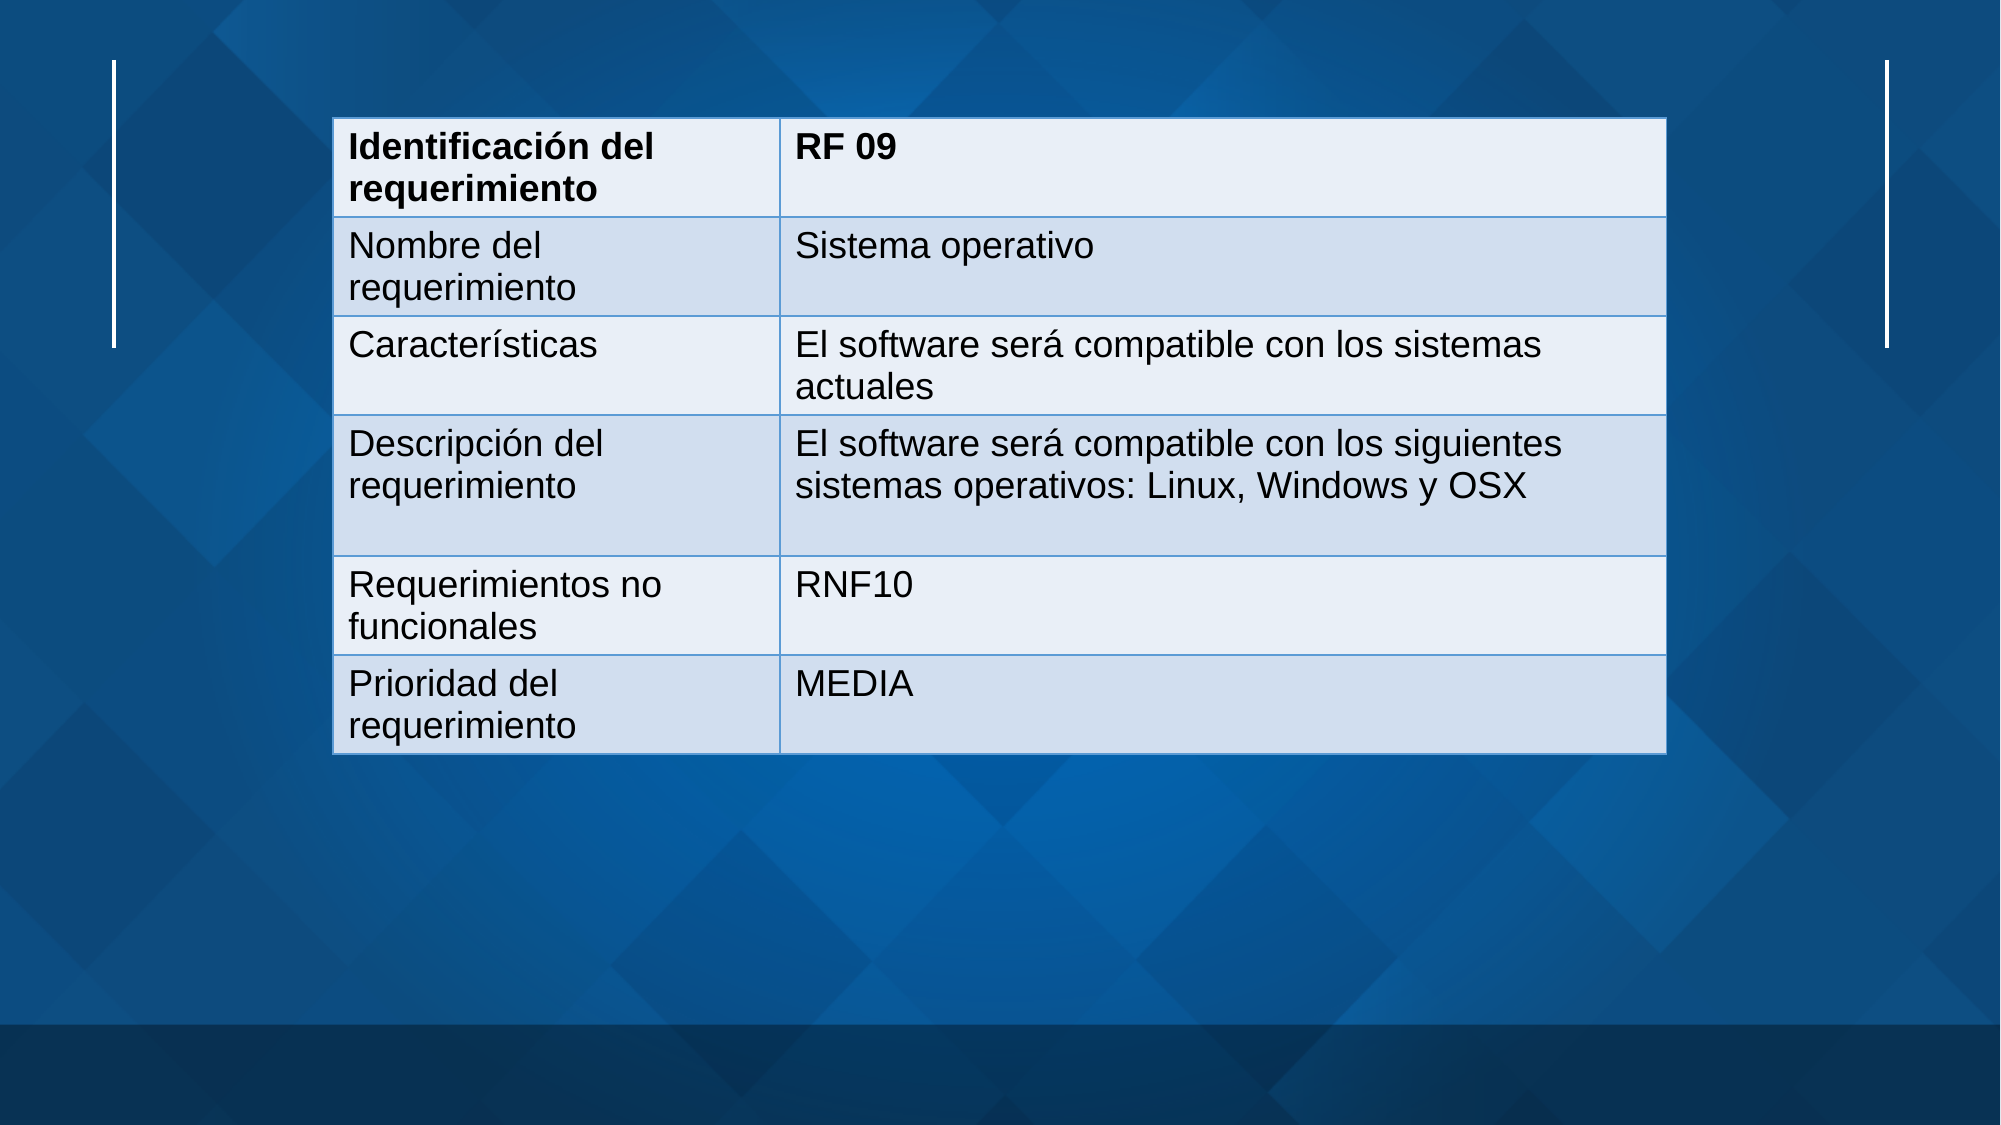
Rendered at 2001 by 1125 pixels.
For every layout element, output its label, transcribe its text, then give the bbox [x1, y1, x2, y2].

picture [0, 0, 2001, 1125]
table_cell Requerimientos no funcionales [334, 557, 779, 654]
table_cell Nombre del requerimiento [334, 218, 779, 315]
table_cell El software será compatible con los siguientes sistemas operativos: Linux, Windows y OSX [781, 416, 1666, 555]
table_cell El software será compatible con los sistemas actuales [781, 317, 1666, 414]
table_cell MEDIA [781, 656, 1666, 753]
table_header Identificación del requerimiento [334, 119, 779, 216]
table_cell Sistema operativo [781, 218, 1666, 315]
table_cell RNF10 [781, 557, 1666, 654]
table_cell Descripción del requerimiento [334, 416, 779, 555]
table_header RF 09 [781, 119, 1666, 216]
table_cell Prioridad del requerimiento [334, 656, 779, 753]
table_cell Características [334, 317, 779, 414]
